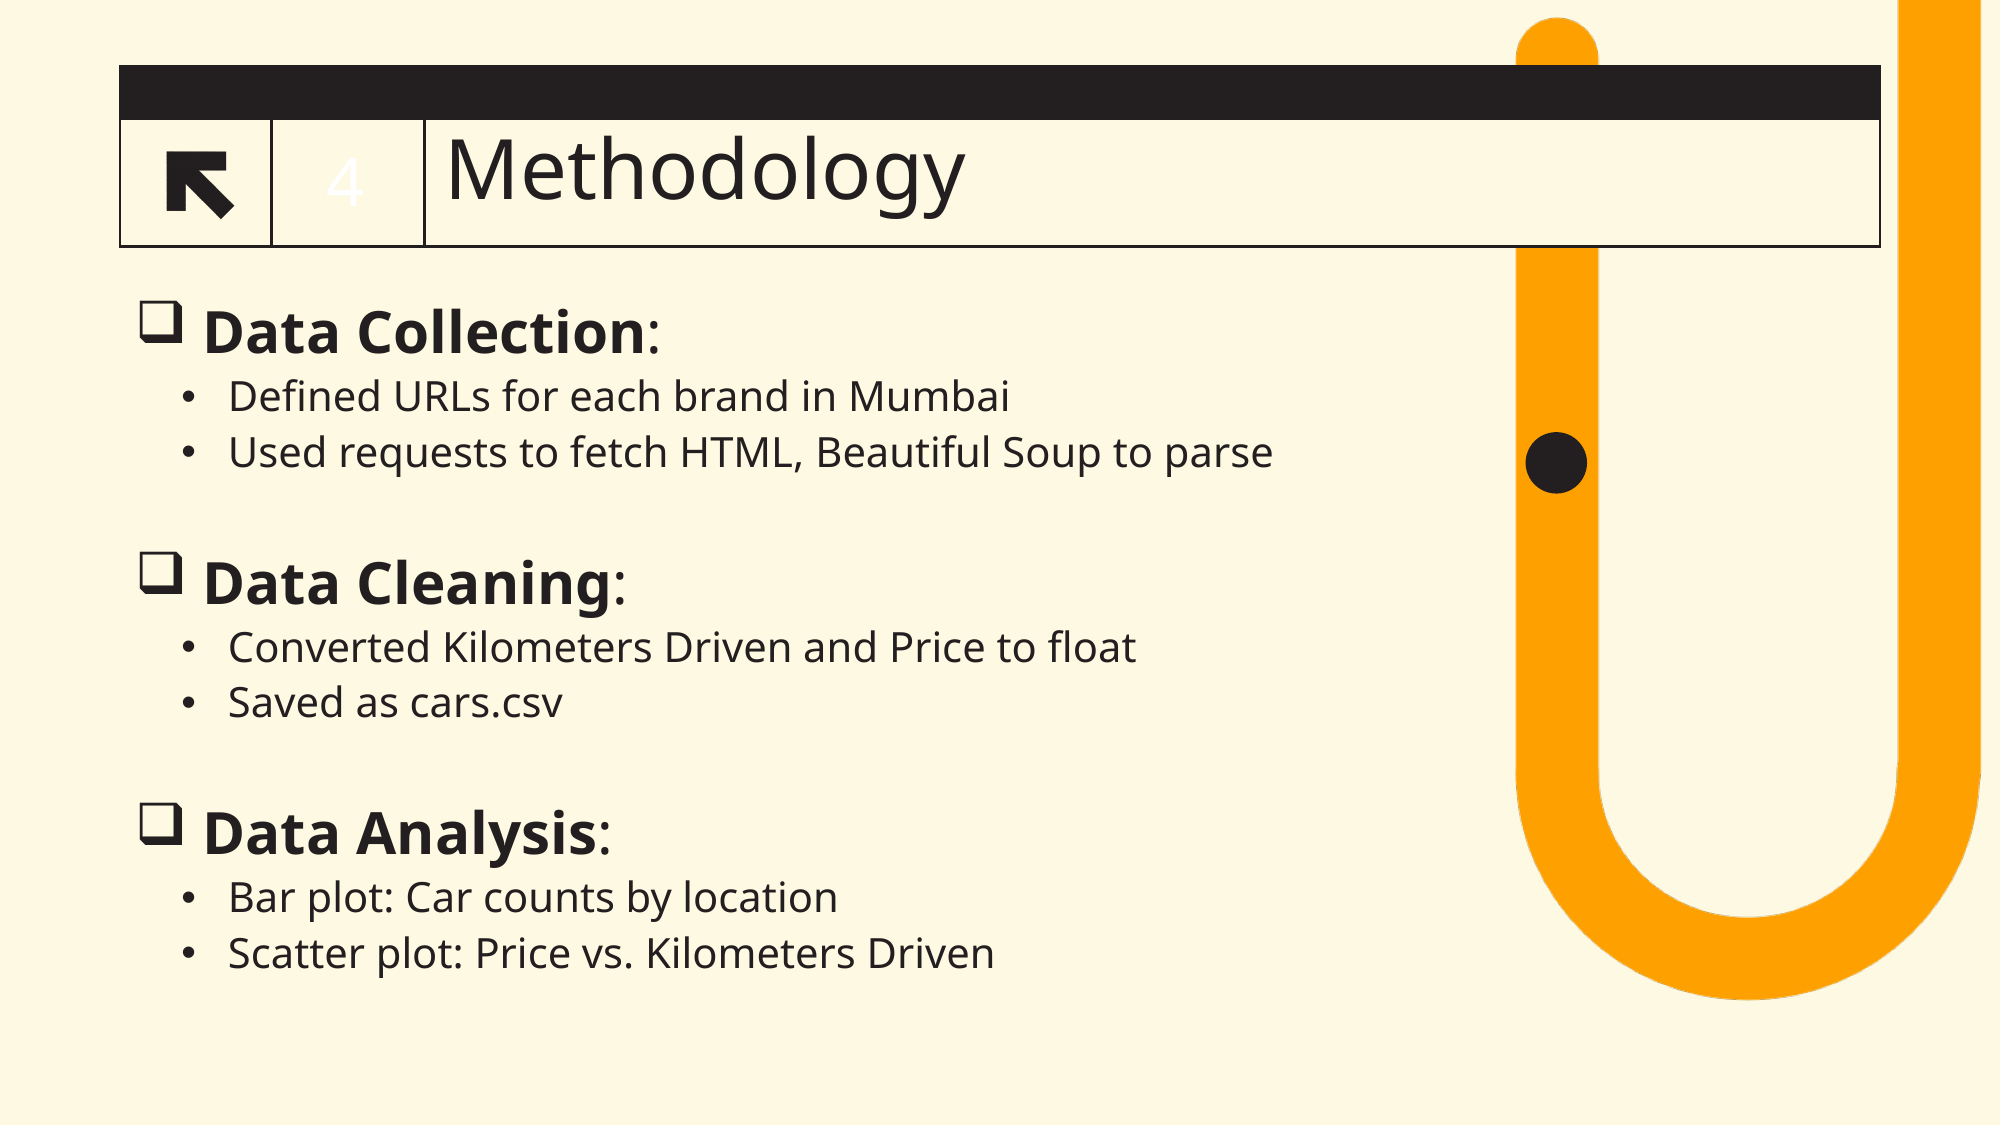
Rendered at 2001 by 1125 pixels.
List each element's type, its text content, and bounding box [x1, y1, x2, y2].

picture [121, 120, 273, 258]
slide_number 4 [287, 132, 405, 227]
list Data Collection: Defined URLs for each brand in Mumbai Used requests to fetch HTML, Beautiful Soup to parse Data Cleaning: Converted Kilometers Driven and Price to float Saved as cars.csv Data Analysis: Bar plot: Car counts by location Scatter plot: Price vs. Kilometers Driven [120, 287, 1479, 1019]
title Methodology [430, 107, 1874, 238]
picture [1514, 0, 2000, 1002]
